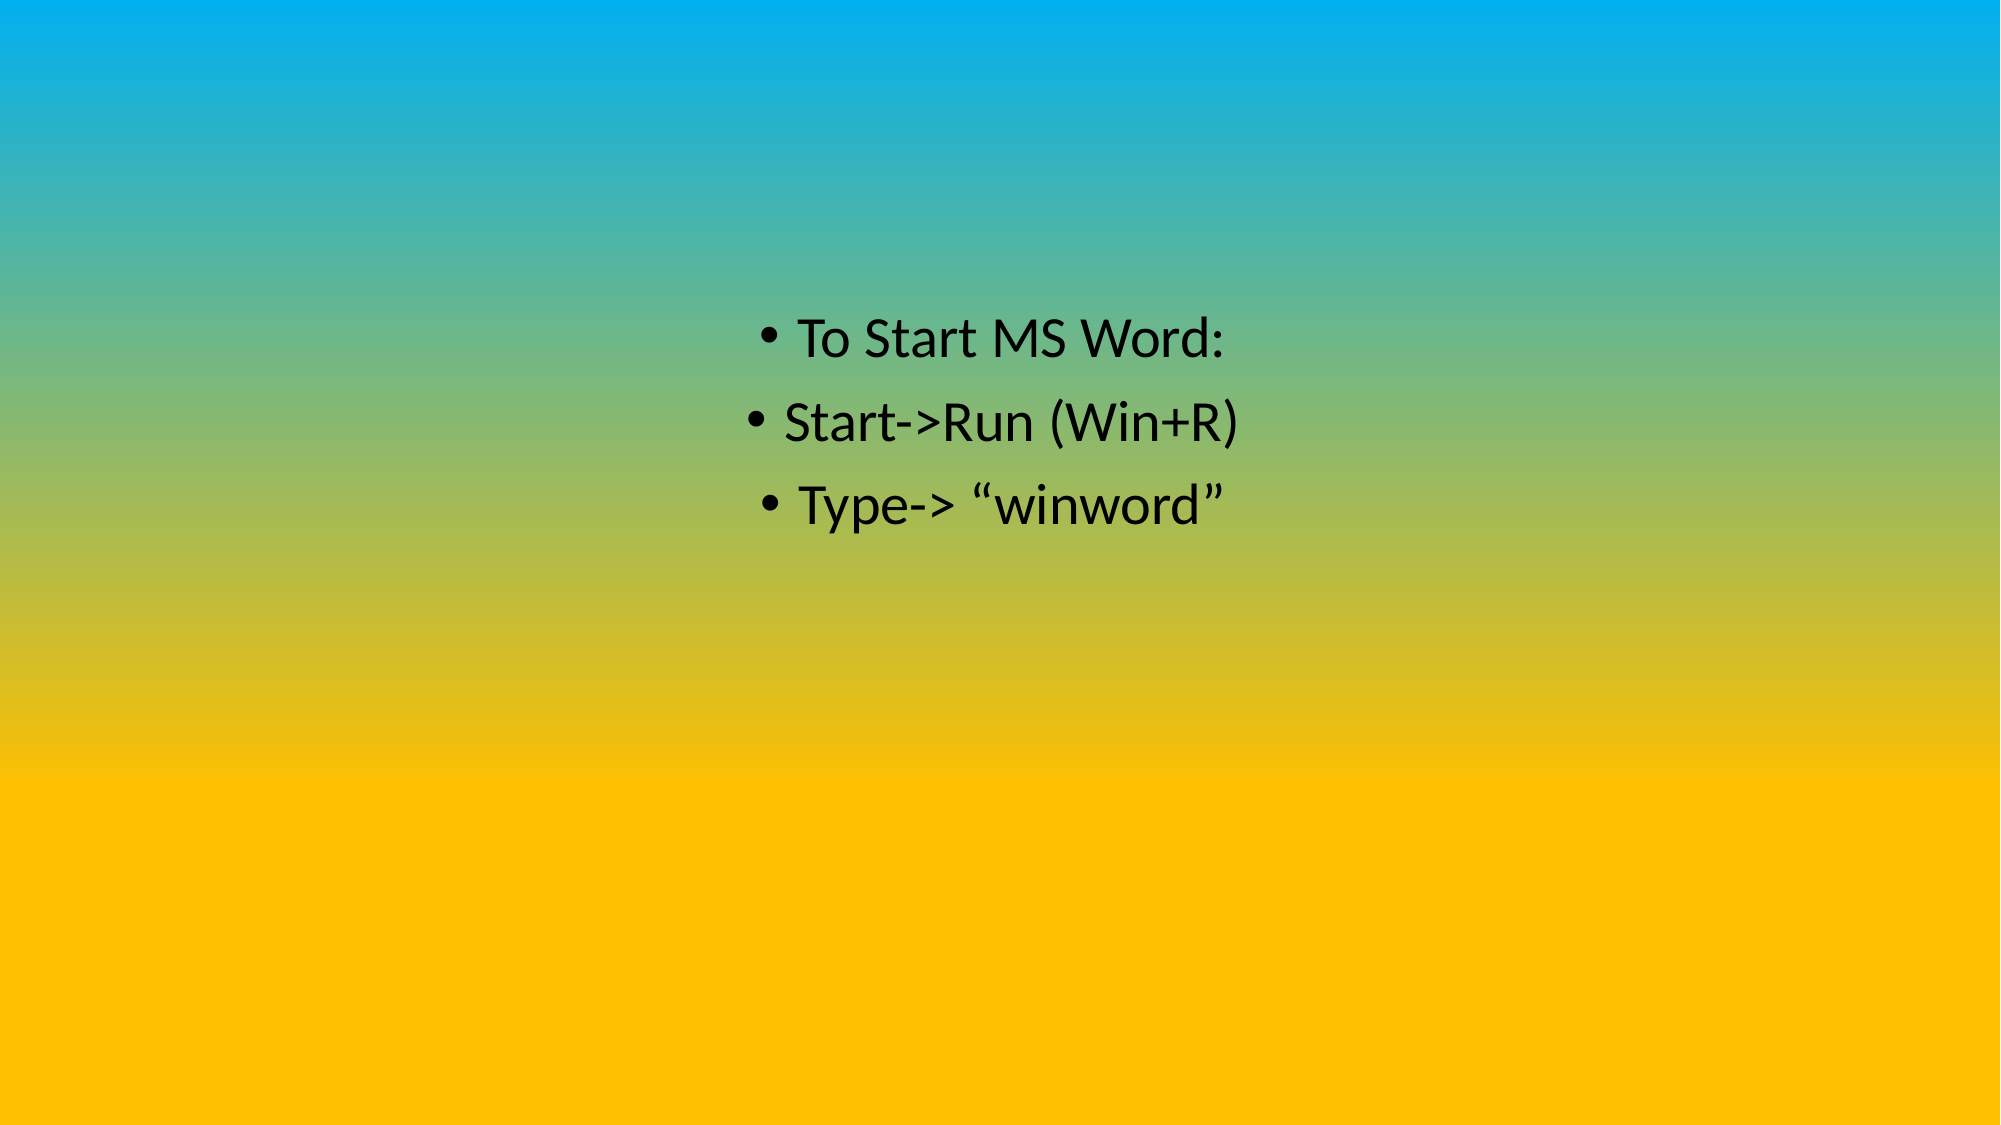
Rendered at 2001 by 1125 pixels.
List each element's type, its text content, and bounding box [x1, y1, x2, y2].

list To Start MS Word: Start->Run (Win+R) Type-> “winword” [137, 299, 1863, 1014]
